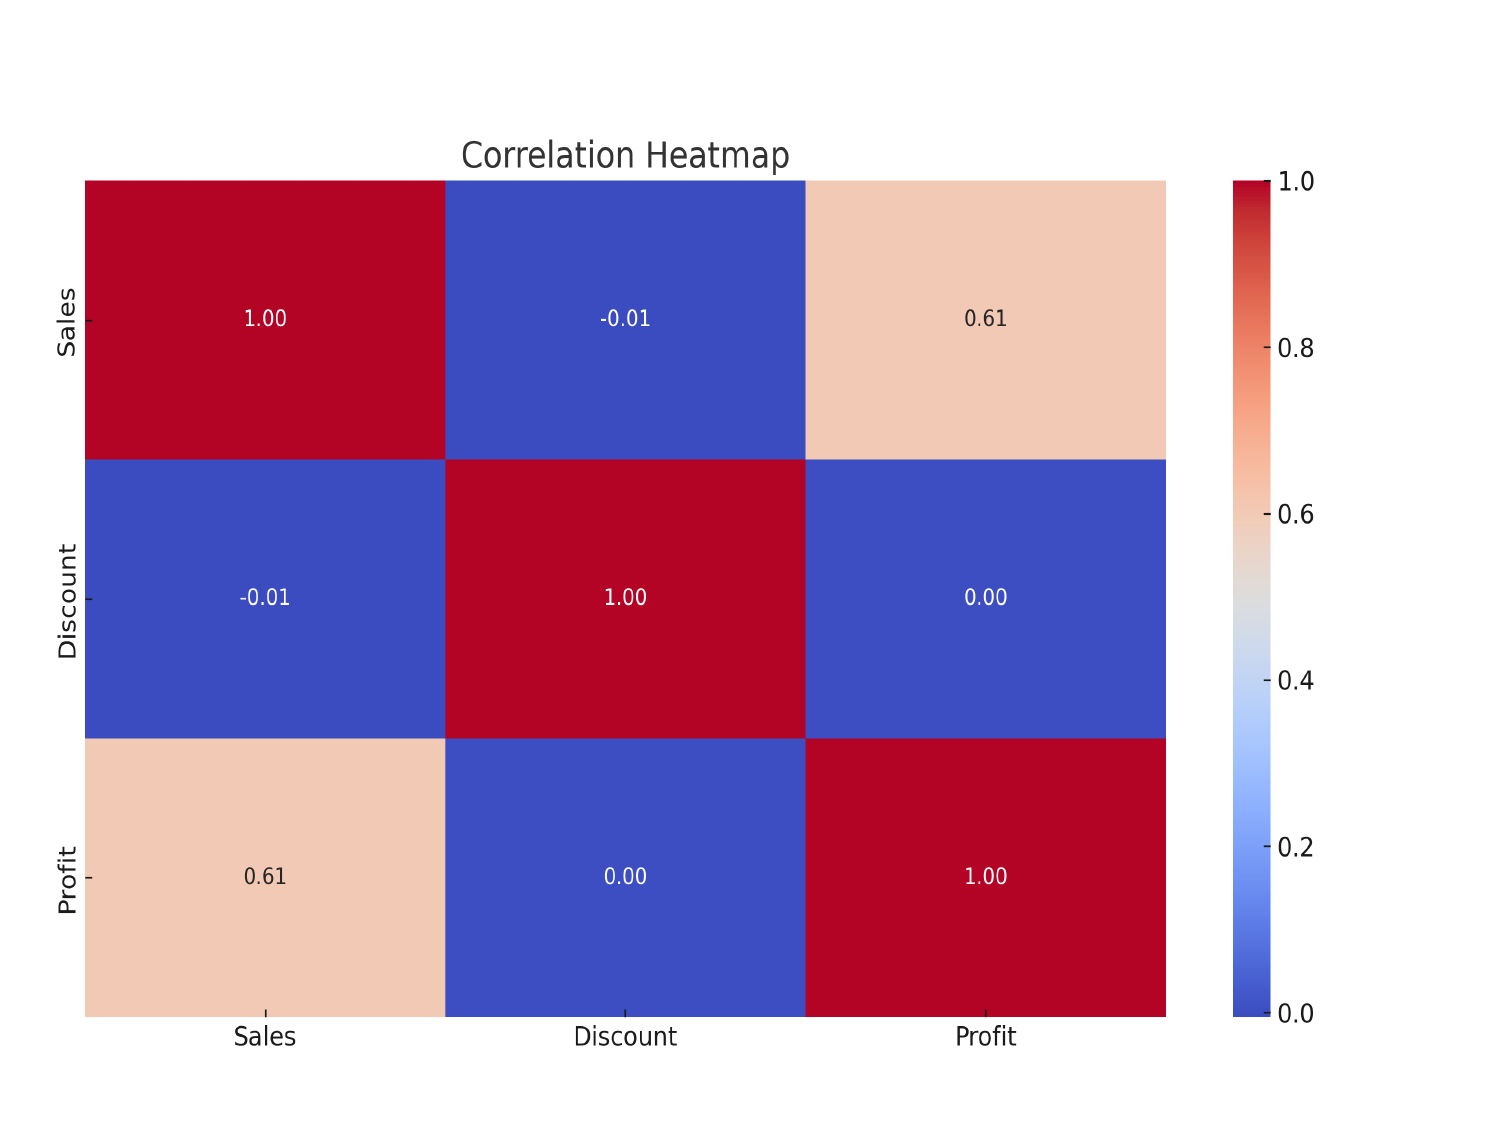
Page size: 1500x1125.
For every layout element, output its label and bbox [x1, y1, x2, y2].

picture [33, 115, 1457, 1075]
